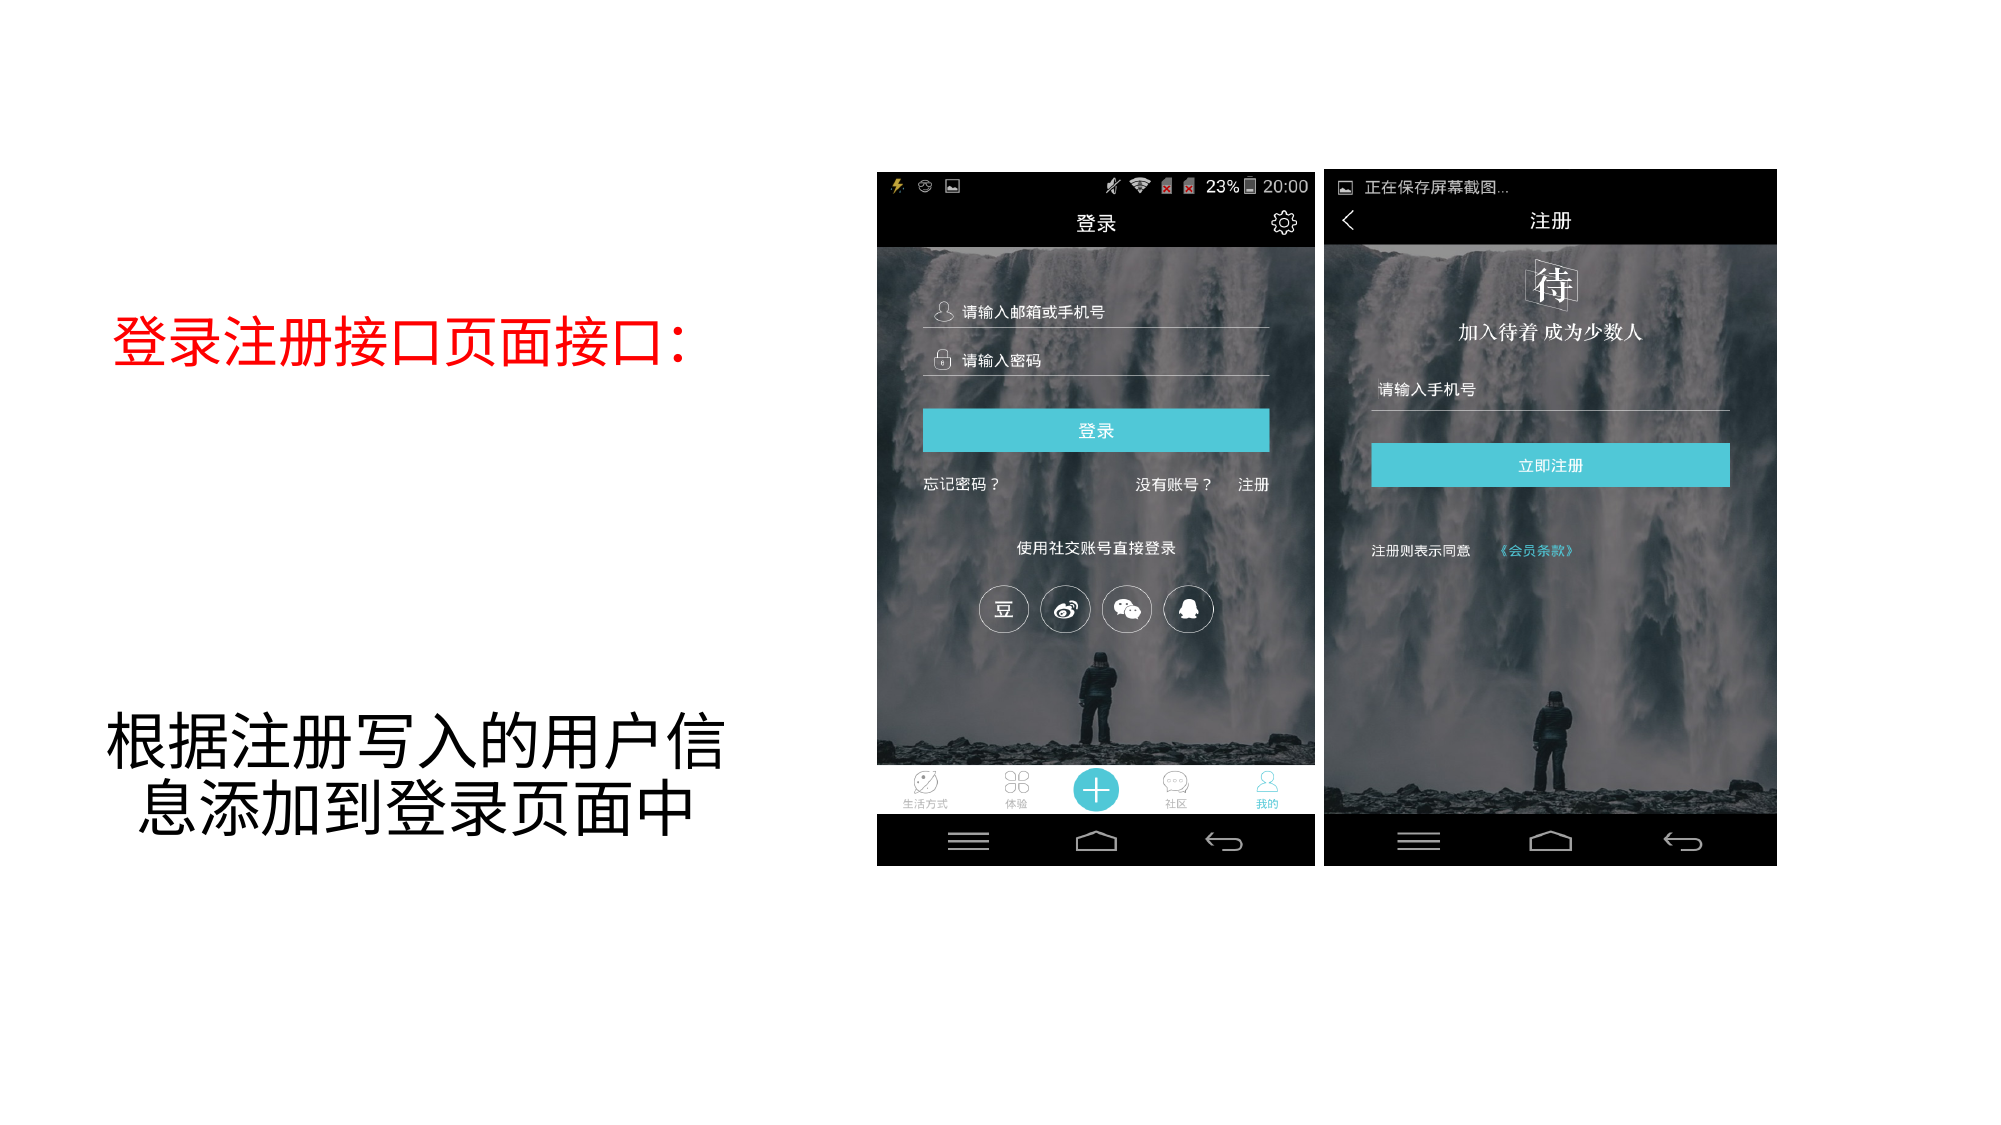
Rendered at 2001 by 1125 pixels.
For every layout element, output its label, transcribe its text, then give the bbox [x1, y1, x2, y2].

picture [1324, 169, 1777, 866]
picture [877, 172, 1315, 866]
title 登录注册接口页面接口： 根据注册写入的用户信息添加到登录页面中 [86, 184, 746, 995]
